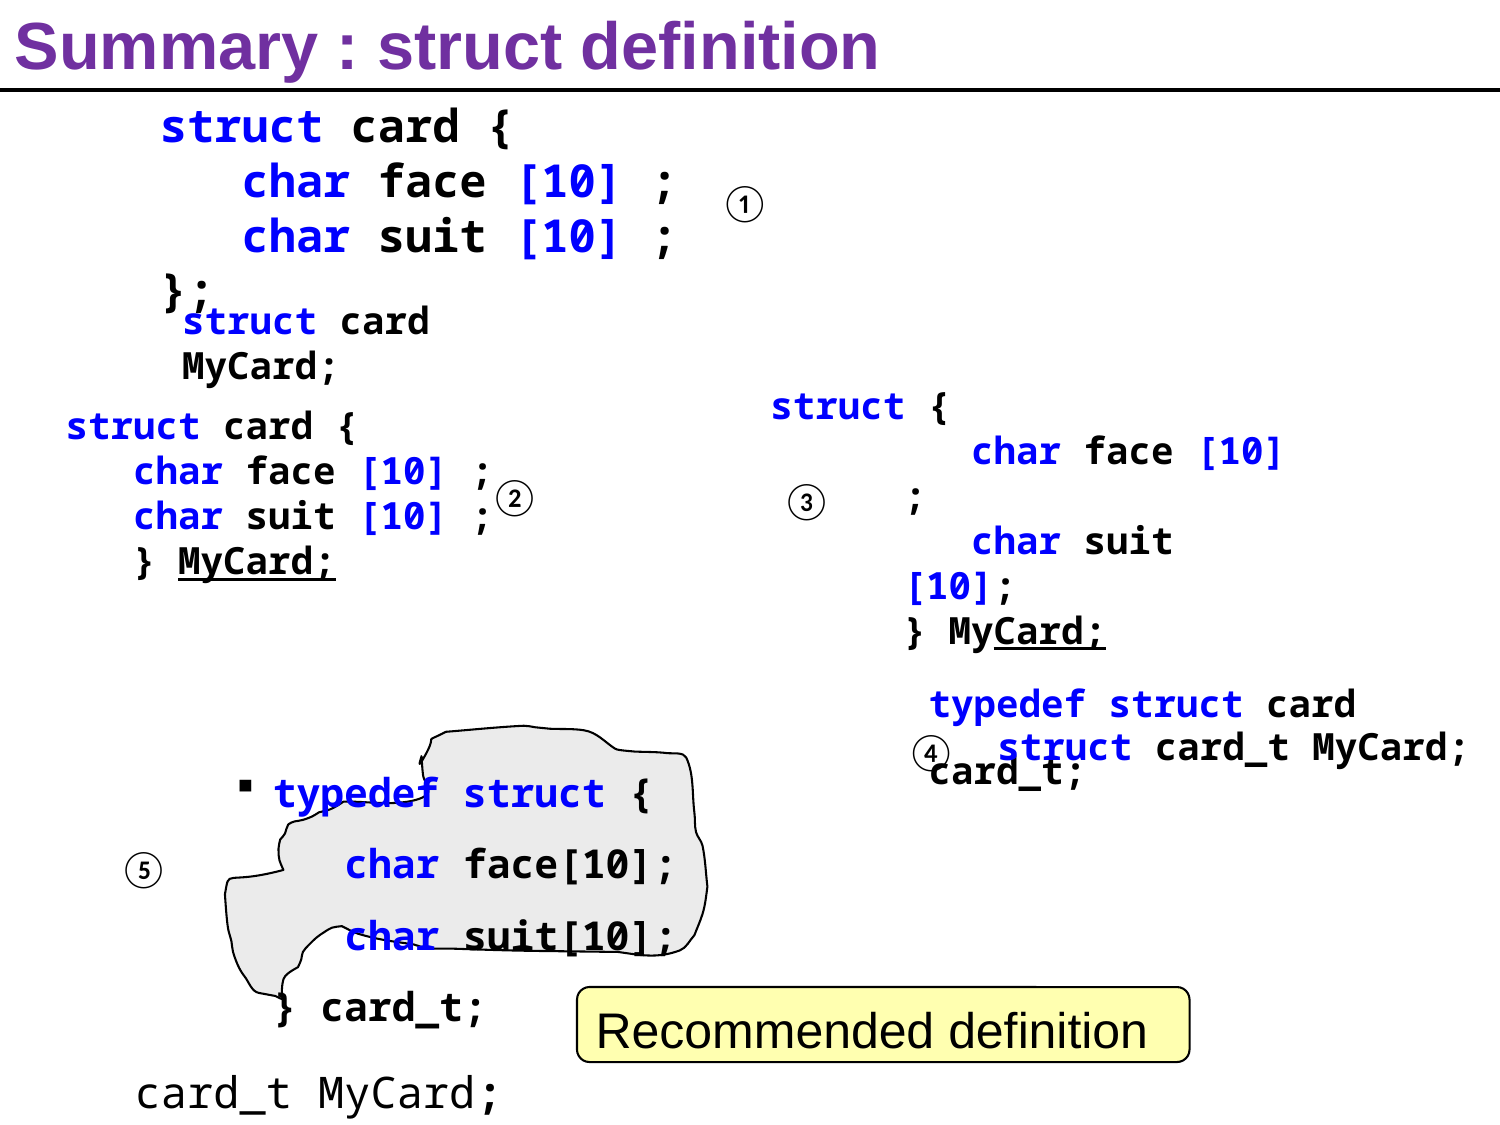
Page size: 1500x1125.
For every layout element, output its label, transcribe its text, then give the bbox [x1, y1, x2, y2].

title Summary : struct definition [0, 0, 1500, 90]
text_box ⑤ [104, 834, 206, 898]
text_box struct card MyCard; [167, 289, 605, 394]
text_box ② [475, 462, 577, 526]
text_box Recommended definition [576, 986, 1190, 1063]
text_box typedef struct card card_t; [763, 649, 1500, 800]
list struct card { char face [10] ; char suit [10] ; }; typedef struct { char face[10]; char suit[10]; } card_t; card_t MyCard; [0, 90, 1500, 1125]
text_box struct card { char face [10] ; char suit [10] ; } MyCard; [50, 394, 514, 590]
text_box ④ [891, 717, 1018, 781]
text_box ③ [767, 466, 858, 530]
text_box struct { char face [10] ; char suit [10]; } MyCard; [549, 374, 1315, 660]
text_box ① [705, 168, 813, 232]
text_box struct card_t MyCard; [982, 715, 1500, 776]
